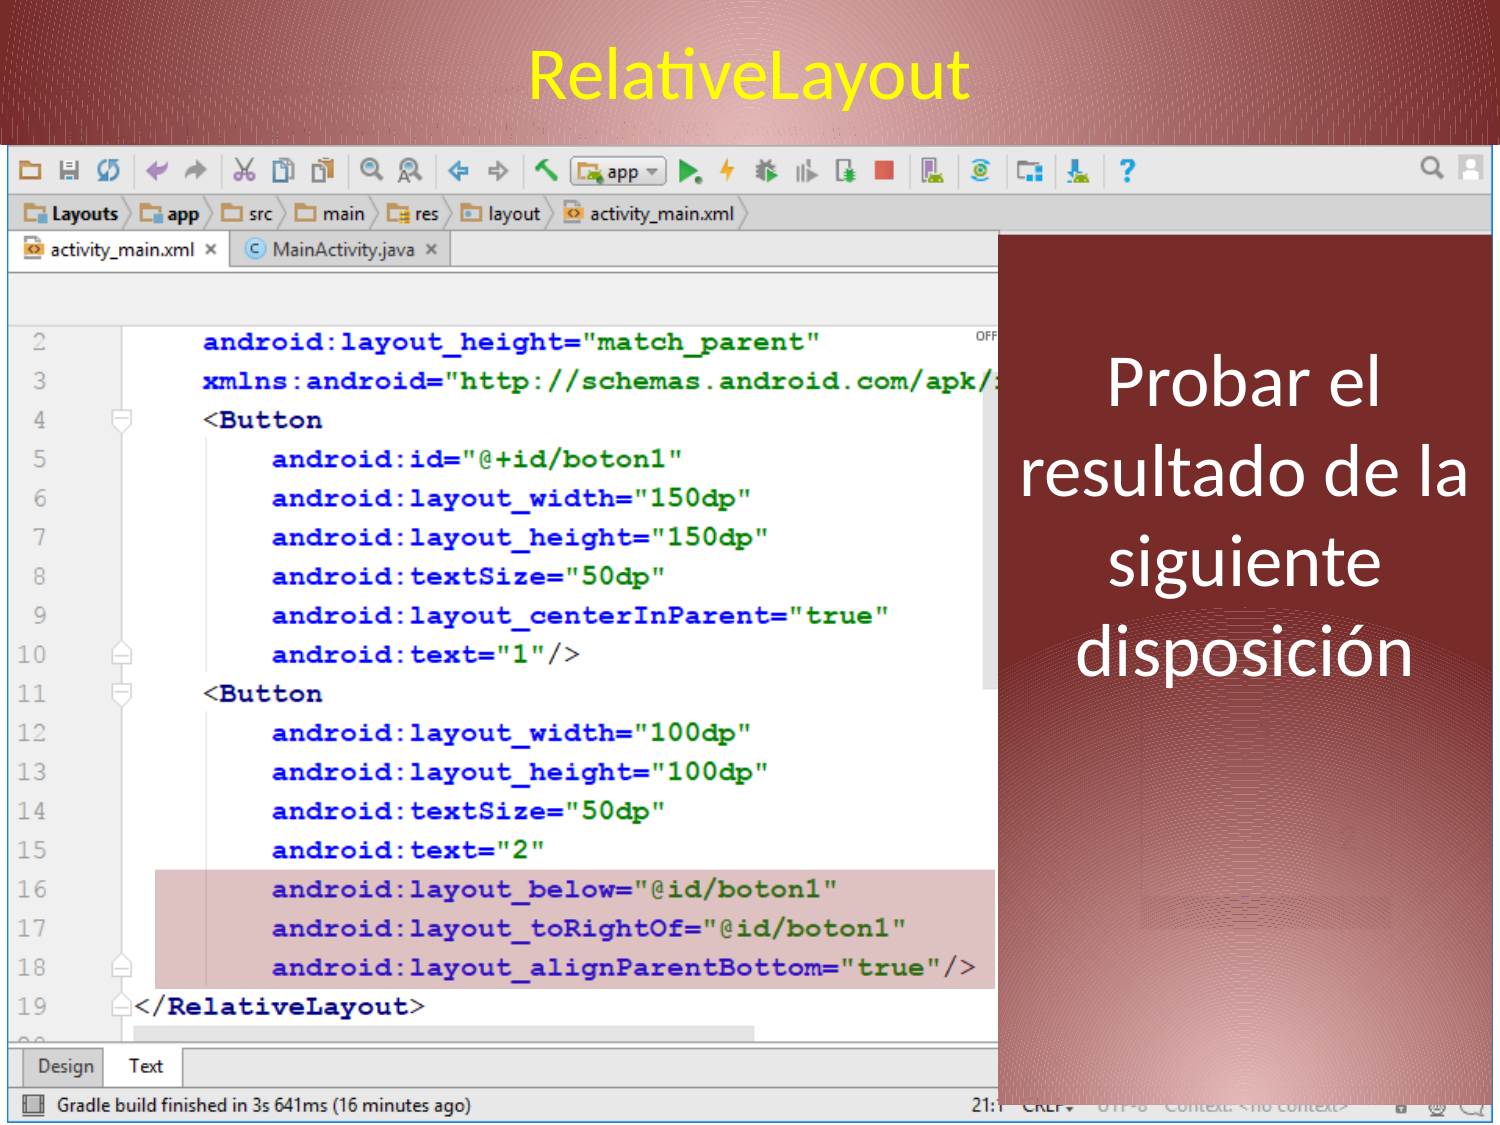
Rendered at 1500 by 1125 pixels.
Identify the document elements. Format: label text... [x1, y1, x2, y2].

text_box RelativeLayout [0, 0, 1500, 145]
picture [7, 64, 1493, 1123]
